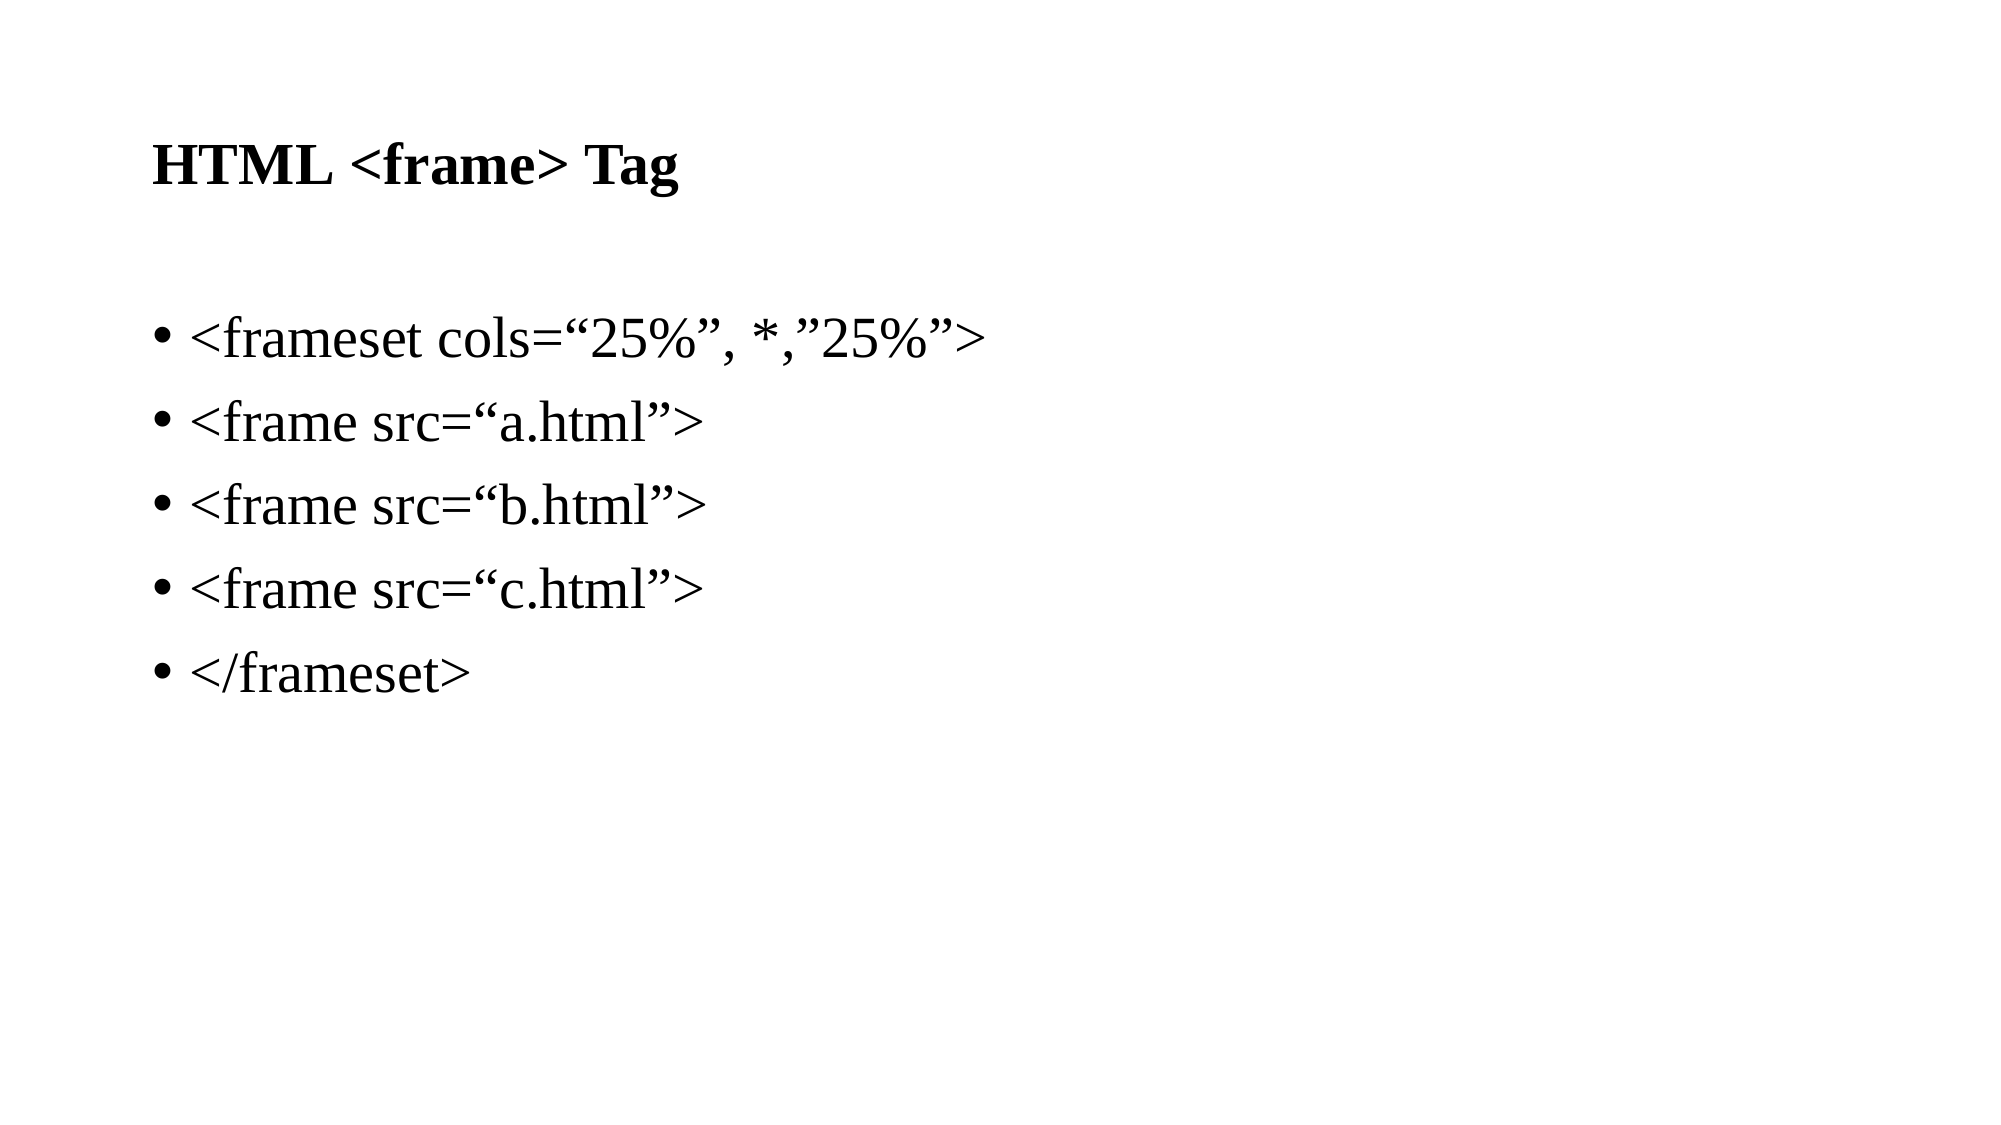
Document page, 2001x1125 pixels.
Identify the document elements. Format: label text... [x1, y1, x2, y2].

title HTML <frame> Tag [137, 59, 1863, 278]
list <frameset cols=“25%”, *,”25%”> <frame src=“a.html”> <frame src=“b.html”> <frame src=“c.html”> </frameset> [137, 299, 1863, 1014]
